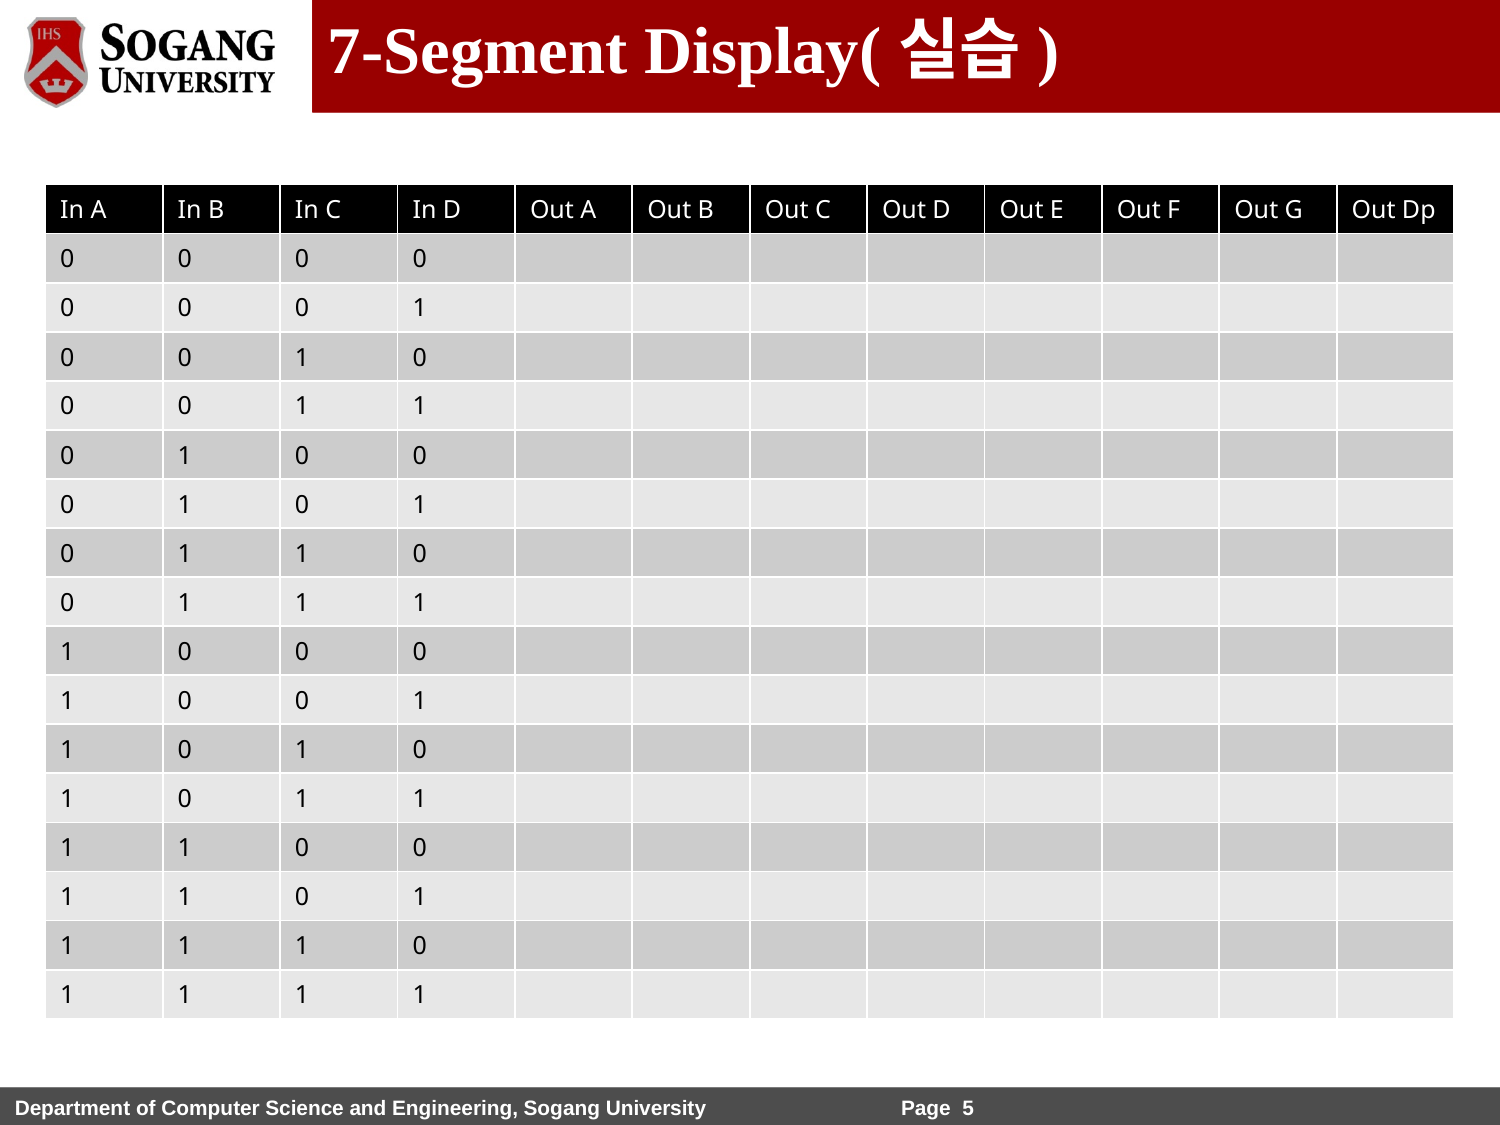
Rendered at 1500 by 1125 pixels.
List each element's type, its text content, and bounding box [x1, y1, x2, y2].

table_header Out G [1220, 185, 1336, 233]
table_cell [868, 921, 984, 969]
table_cell 1 [46, 725, 162, 772]
table_cell 0 [46, 529, 162, 576]
table_cell [751, 234, 866, 282]
table_cell [633, 234, 749, 282]
table_header In D [398, 185, 514, 233]
table_cell [1103, 676, 1218, 723]
table_cell [1338, 676, 1453, 723]
table_cell 1 [46, 774, 162, 822]
table_cell [633, 676, 749, 723]
table_cell [1103, 333, 1218, 380]
table_cell 1 [46, 676, 162, 723]
table_cell [1338, 823, 1453, 871]
table_cell 0 [164, 234, 279, 282]
table_cell 1 [281, 578, 397, 625]
table_cell [985, 971, 1101, 1018]
table_cell [985, 921, 1101, 969]
table_cell 0 [46, 333, 162, 380]
table_cell [1338, 578, 1453, 625]
table_cell [1338, 284, 1453, 331]
table_cell [516, 480, 631, 527]
table_cell [1220, 921, 1336, 969]
table_cell [751, 725, 866, 772]
table_cell [751, 823, 866, 871]
table_cell [868, 431, 984, 478]
table_cell 1 [398, 382, 514, 429]
table_cell 0 [281, 676, 397, 723]
table_header Out C [751, 185, 866, 233]
table_cell 0 [164, 333, 279, 380]
table_cell [516, 578, 631, 625]
table_cell 0 [398, 823, 514, 871]
table_cell [751, 872, 866, 920]
table_cell [868, 823, 984, 871]
table_cell [868, 774, 984, 822]
table_cell [868, 529, 984, 576]
table_cell [985, 480, 1101, 527]
table_cell 0 [46, 578, 162, 625]
table_cell [516, 284, 631, 331]
table_cell [516, 921, 631, 969]
table_cell [1338, 382, 1453, 429]
table_cell 0 [164, 725, 279, 772]
table_cell 0 [46, 480, 162, 527]
table_cell 1 [398, 676, 514, 723]
table_cell [985, 676, 1101, 723]
table_cell 1 [164, 872, 279, 920]
table_cell [1103, 627, 1218, 674]
table_cell [1103, 823, 1218, 871]
table_cell [1103, 480, 1218, 527]
table_cell 0 [46, 431, 162, 478]
table_cell 1 [46, 872, 162, 920]
table_cell [751, 431, 866, 478]
table_cell [868, 872, 984, 920]
table_header Out Dp [1338, 185, 1453, 233]
table_cell 1 [398, 284, 514, 331]
table_cell 1 [281, 971, 397, 1018]
table_cell 1 [46, 971, 162, 1018]
table_cell [1220, 676, 1336, 723]
table_cell 1 [281, 921, 397, 969]
table_cell [516, 627, 631, 674]
table_cell [985, 823, 1101, 871]
table_cell [1220, 480, 1336, 527]
table_cell 0 [398, 725, 514, 772]
table_cell 0 [46, 234, 162, 282]
table_cell [751, 971, 866, 1018]
table_cell [1338, 234, 1453, 282]
table_cell [751, 480, 866, 527]
table_cell [1103, 578, 1218, 625]
table_cell 1 [164, 480, 279, 527]
table_cell [985, 872, 1101, 920]
table_cell 0 [398, 921, 514, 969]
table_cell [1220, 529, 1336, 576]
table_cell 0 [281, 823, 397, 871]
table_cell [985, 284, 1101, 331]
table_cell 1 [398, 774, 514, 822]
table_cell [1220, 431, 1336, 478]
table_header Out E [985, 185, 1101, 233]
table_cell [985, 578, 1101, 625]
table_header In C [281, 185, 397, 233]
table_cell [1103, 431, 1218, 478]
table_cell 1 [46, 921, 162, 969]
table_cell 1 [164, 431, 279, 478]
table_cell 1 [398, 480, 514, 527]
table_header Out B [633, 185, 749, 233]
table_cell [516, 676, 631, 723]
table_header Out A [516, 185, 631, 233]
table_cell [1338, 774, 1453, 822]
table_cell 0 [398, 234, 514, 282]
table_cell [985, 774, 1101, 822]
table_cell 0 [281, 627, 397, 674]
table_cell [633, 431, 749, 478]
table_cell [1103, 284, 1218, 331]
table_cell [633, 578, 749, 625]
table_cell [985, 529, 1101, 576]
table_cell [751, 921, 866, 969]
table_cell [633, 921, 749, 969]
table_cell 1 [281, 529, 397, 576]
table_cell [1338, 529, 1453, 576]
table_cell [1338, 971, 1453, 1018]
table_header In A [46, 185, 162, 233]
table_cell [868, 234, 984, 282]
table_cell [633, 529, 749, 576]
picture [99, 23, 275, 93]
table_cell [985, 234, 1101, 282]
table_cell [1220, 578, 1336, 625]
table_cell [868, 627, 984, 674]
text_box 7-Segment Display(실습) [312, 0, 1500, 114]
table_cell [516, 529, 631, 576]
table_cell [1338, 431, 1453, 478]
table_cell [1338, 480, 1453, 527]
table_cell [985, 431, 1101, 478]
table_cell [516, 333, 631, 380]
table_cell 1 [398, 872, 514, 920]
table_cell [868, 676, 984, 723]
table_cell [1103, 971, 1218, 1018]
table_cell 0 [164, 627, 279, 674]
table_cell [751, 676, 866, 723]
table_cell [516, 971, 631, 1018]
table_cell 0 [281, 480, 397, 527]
table_cell [985, 725, 1101, 772]
table_cell [985, 627, 1101, 674]
table_cell 0 [46, 382, 162, 429]
table_cell 1 [164, 529, 279, 576]
table_cell 0 [281, 234, 397, 282]
table_cell 0 [281, 284, 397, 331]
table_cell 1 [398, 971, 514, 1018]
table_cell 1 [164, 921, 279, 969]
table_cell [1220, 234, 1336, 282]
table_cell [516, 872, 631, 920]
table_cell [516, 431, 631, 478]
table_cell [1338, 627, 1453, 674]
table_cell 1 [281, 382, 397, 429]
table_cell [516, 382, 631, 429]
table_cell [633, 333, 749, 380]
table_cell 1 [164, 823, 279, 871]
table_header Out D [868, 185, 984, 233]
table_cell 1 [398, 578, 514, 625]
table_cell [868, 480, 984, 527]
table_cell [1103, 774, 1218, 822]
table_cell [1220, 823, 1336, 871]
table_cell 1 [164, 578, 279, 625]
table_cell [516, 725, 631, 772]
table_cell [1103, 725, 1218, 772]
table_cell [868, 578, 984, 625]
table_cell [1220, 774, 1336, 822]
table_cell 1 [281, 774, 397, 822]
table_cell 0 [46, 284, 162, 331]
table_cell 0 [164, 284, 279, 331]
table_cell [1103, 872, 1218, 920]
table_cell [1338, 333, 1453, 380]
table_cell 1 [164, 971, 279, 1018]
table_cell [1103, 529, 1218, 576]
table_cell [751, 333, 866, 380]
table_cell [1220, 971, 1336, 1018]
table_cell [1338, 725, 1453, 772]
picture [24, 17, 88, 108]
table_cell [751, 284, 866, 331]
table_cell [1220, 627, 1336, 674]
table_cell [868, 971, 984, 1018]
table_cell [633, 725, 749, 772]
table_cell [516, 774, 631, 822]
table_cell 0 [398, 431, 514, 478]
table_cell 0 [281, 872, 397, 920]
table_cell [1220, 284, 1336, 331]
table_header Out F [1103, 185, 1218, 233]
table_cell [868, 725, 984, 772]
table_cell [633, 971, 749, 1018]
table_cell [1220, 333, 1336, 380]
table_cell [1103, 234, 1218, 282]
table_cell 1 [46, 627, 162, 674]
table_cell [868, 284, 984, 331]
table_cell [868, 382, 984, 429]
table_cell 0 [281, 431, 397, 478]
table_cell [633, 872, 749, 920]
table_cell 1 [46, 823, 162, 871]
table_cell [1220, 725, 1336, 772]
table_cell [633, 382, 749, 429]
table_cell [868, 333, 984, 380]
table_cell 0 [164, 774, 279, 822]
table_cell [633, 627, 749, 674]
table_cell 0 [398, 333, 514, 380]
table_cell 0 [398, 529, 514, 576]
table_cell [751, 627, 866, 674]
table_cell 0 [398, 627, 514, 674]
table_cell [516, 234, 631, 282]
table_cell [751, 529, 866, 576]
table_cell 1 [281, 333, 397, 380]
table_cell [751, 578, 866, 625]
table_cell [751, 774, 866, 822]
table_cell [1338, 921, 1453, 969]
table_cell [633, 284, 749, 331]
table_cell [1338, 872, 1453, 920]
table_cell [633, 774, 749, 822]
table_cell [985, 333, 1101, 380]
table_cell [985, 382, 1101, 429]
table_cell [1103, 921, 1218, 969]
table_cell 0 [164, 676, 279, 723]
table_cell [633, 480, 749, 527]
table_cell [1220, 872, 1336, 920]
table_cell [633, 823, 749, 871]
table_cell [516, 823, 631, 871]
table_cell 0 [164, 382, 279, 429]
table_header In B [164, 185, 279, 233]
table_cell [1220, 382, 1336, 429]
table_cell [751, 382, 866, 429]
table_cell 1 [281, 725, 397, 772]
table_cell [1103, 382, 1218, 429]
